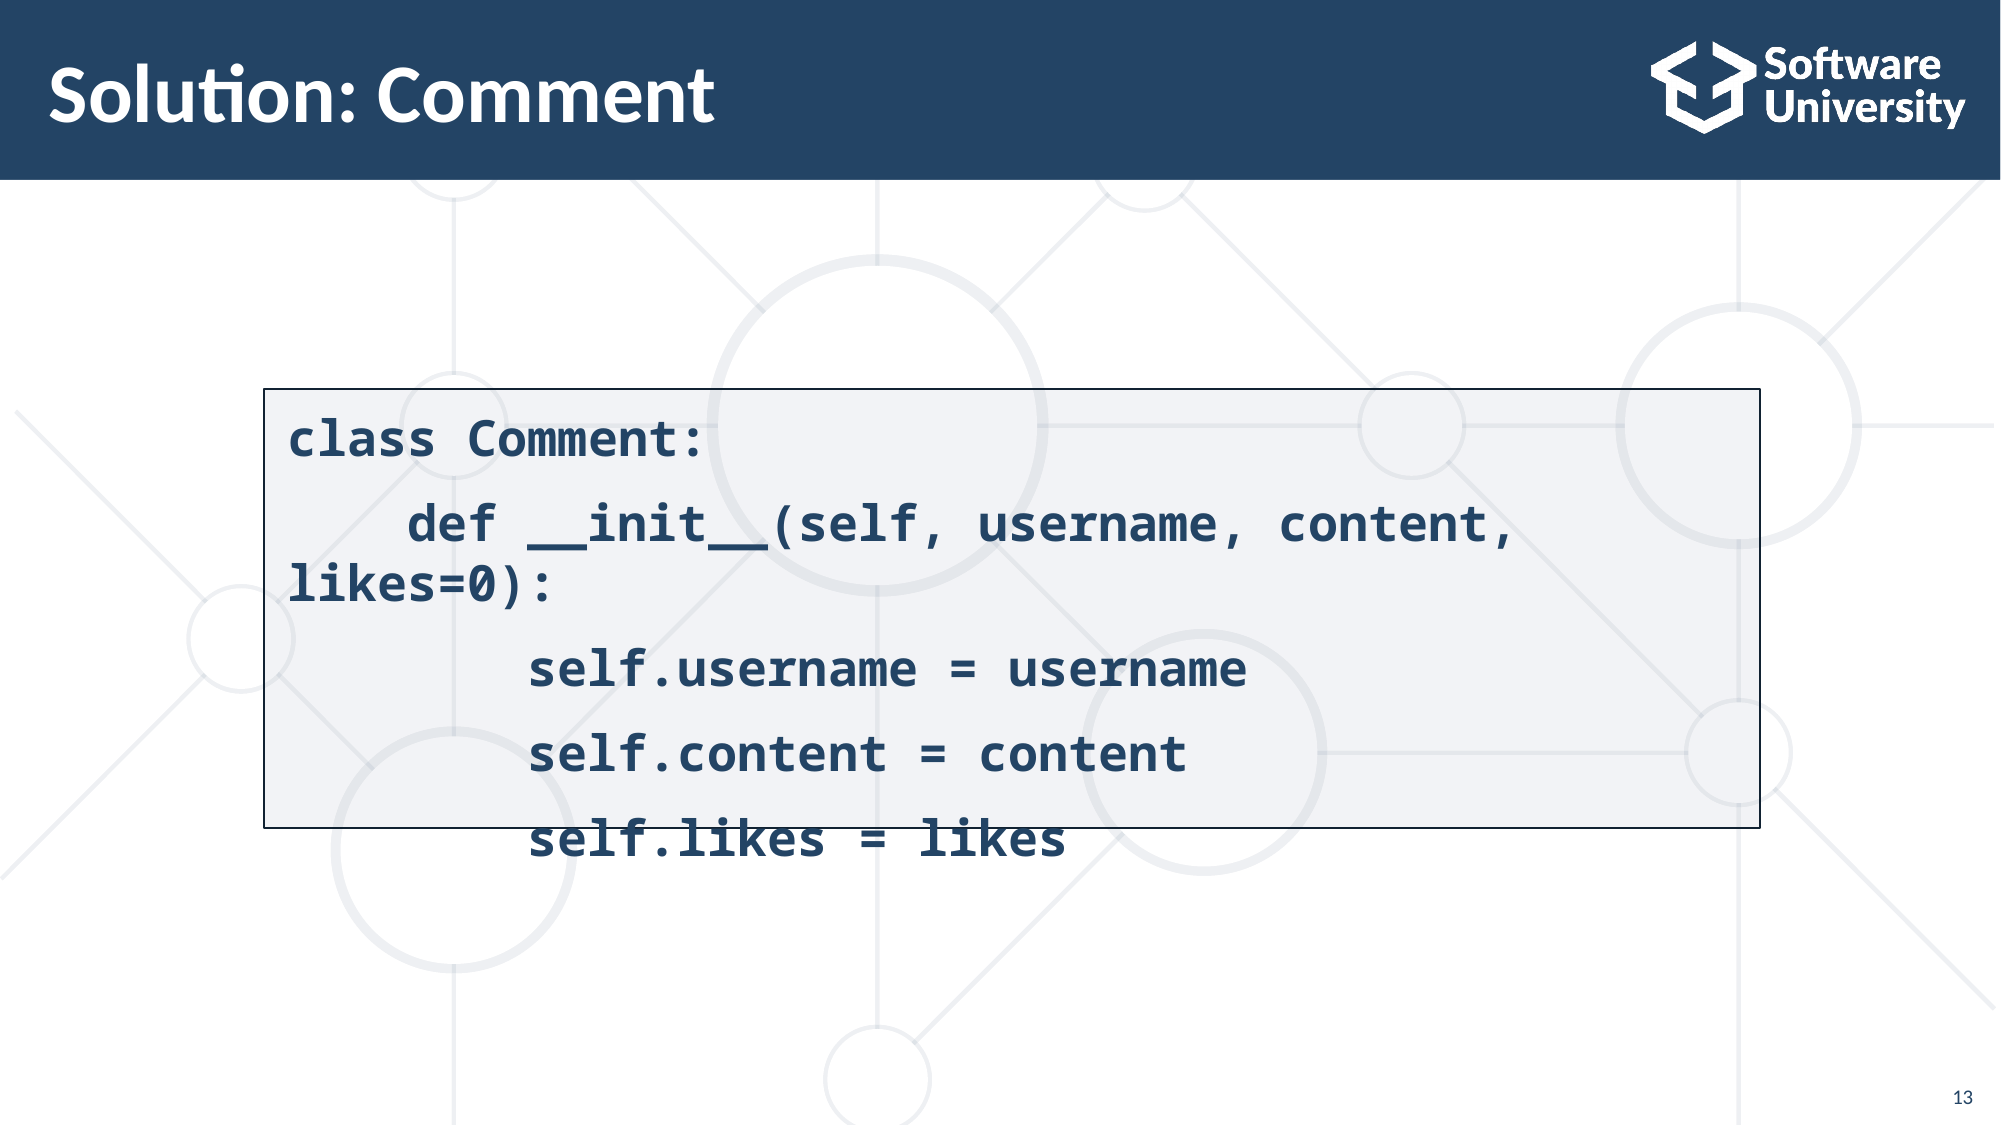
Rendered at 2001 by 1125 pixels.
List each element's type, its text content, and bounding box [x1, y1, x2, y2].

title Solution: Comment [31, 16, 1625, 162]
text_box 13 [1927, 1067, 1989, 1117]
picture [1651, 41, 1966, 134]
list class Comment: def __init__(self, username, content, likes=0): self.username = username self.content = content self.likes = likes [263, 388, 1761, 829]
